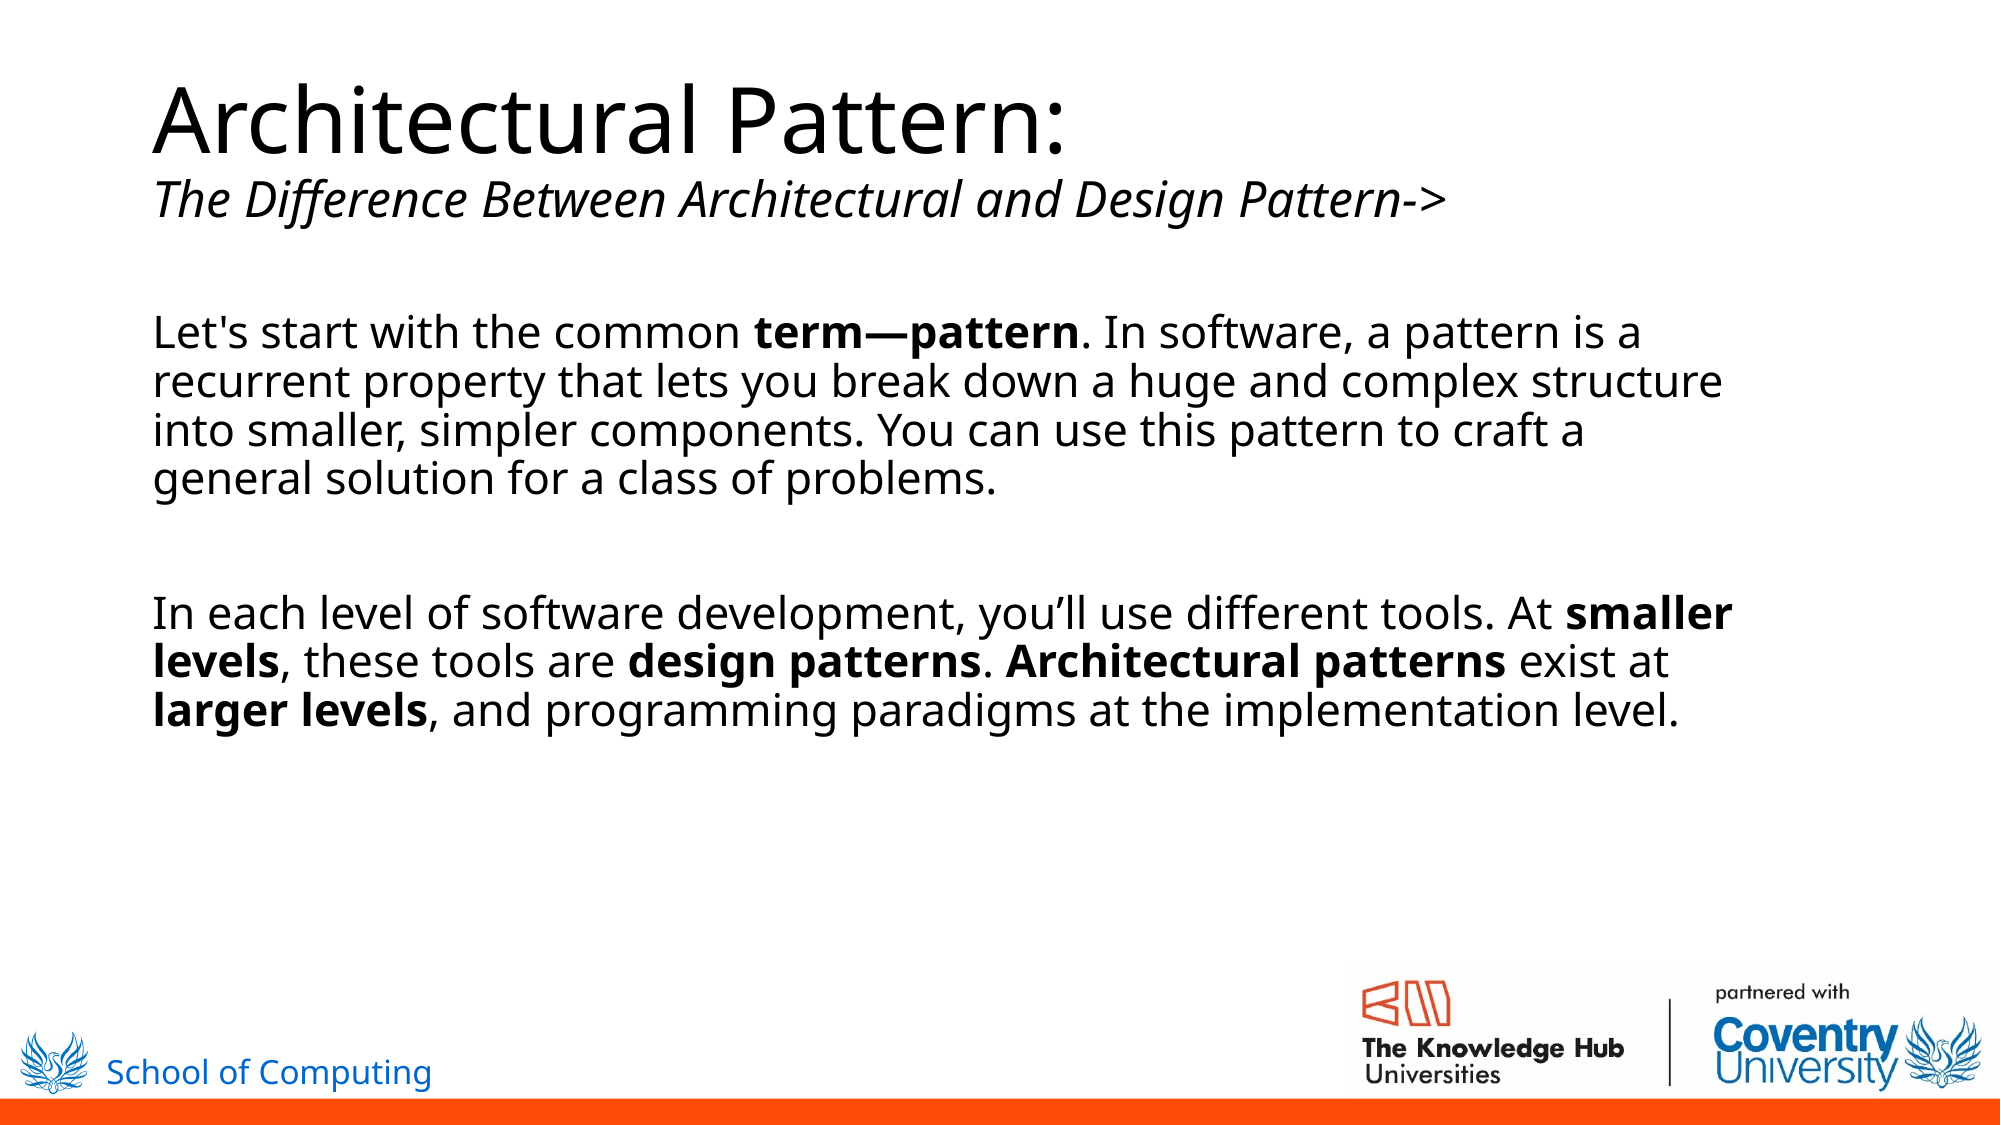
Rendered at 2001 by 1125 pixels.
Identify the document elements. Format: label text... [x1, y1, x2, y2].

picture [19, 1031, 88, 1097]
title Architectural Pattern: The Difference Between Architectural and Design Pattern-> [137, 59, 1863, 243]
picture [1347, 966, 2000, 1097]
list Let's start with the common term—pattern. In software, a pattern is a recurrent property that lets you break down a huge and complex structure into smaller, simpler components. You can use this pattern to craft a general solution for a class of problems. In each level of software development, you’ll use different tools. At smaller levels, these tools are design patterns. Architectural patterns exist at larger levels, and programming paradigms at the implementation level. [137, 302, 1766, 784]
